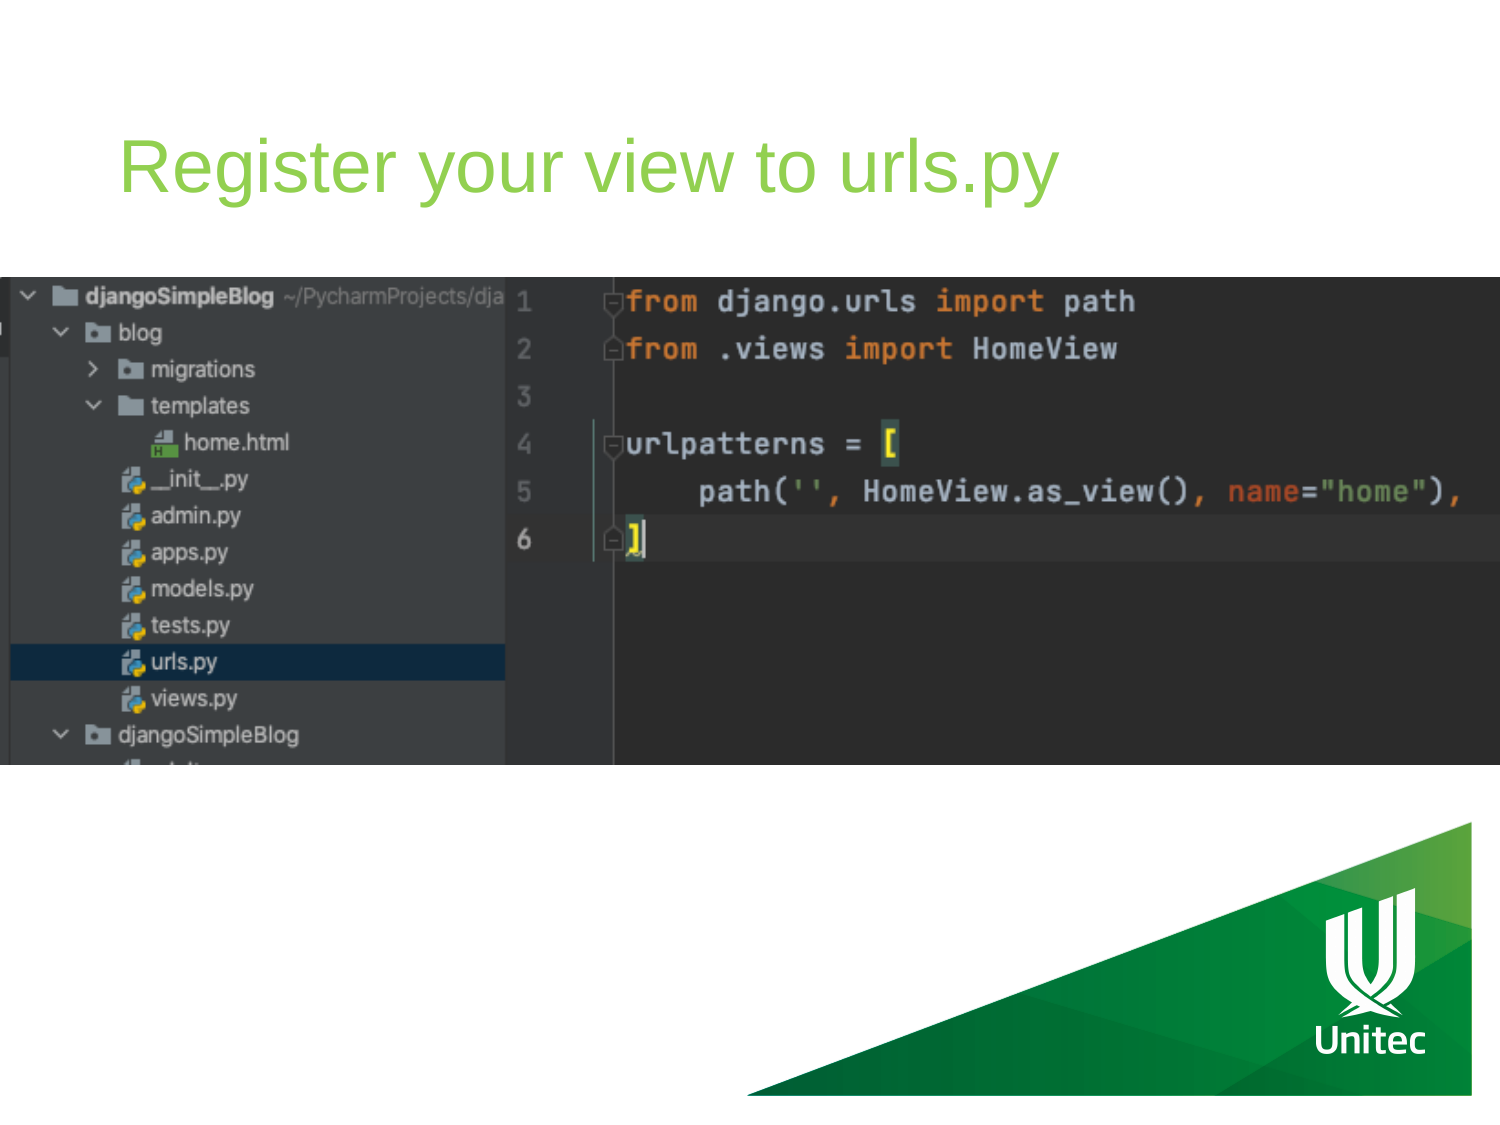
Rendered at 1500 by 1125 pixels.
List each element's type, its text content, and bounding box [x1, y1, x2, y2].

picture [0, 765, 1500, 1125]
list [0, 277, 1500, 765]
picture [0, 0, 1500, 277]
title Register your view to urls.py [103, 59, 1397, 277]
